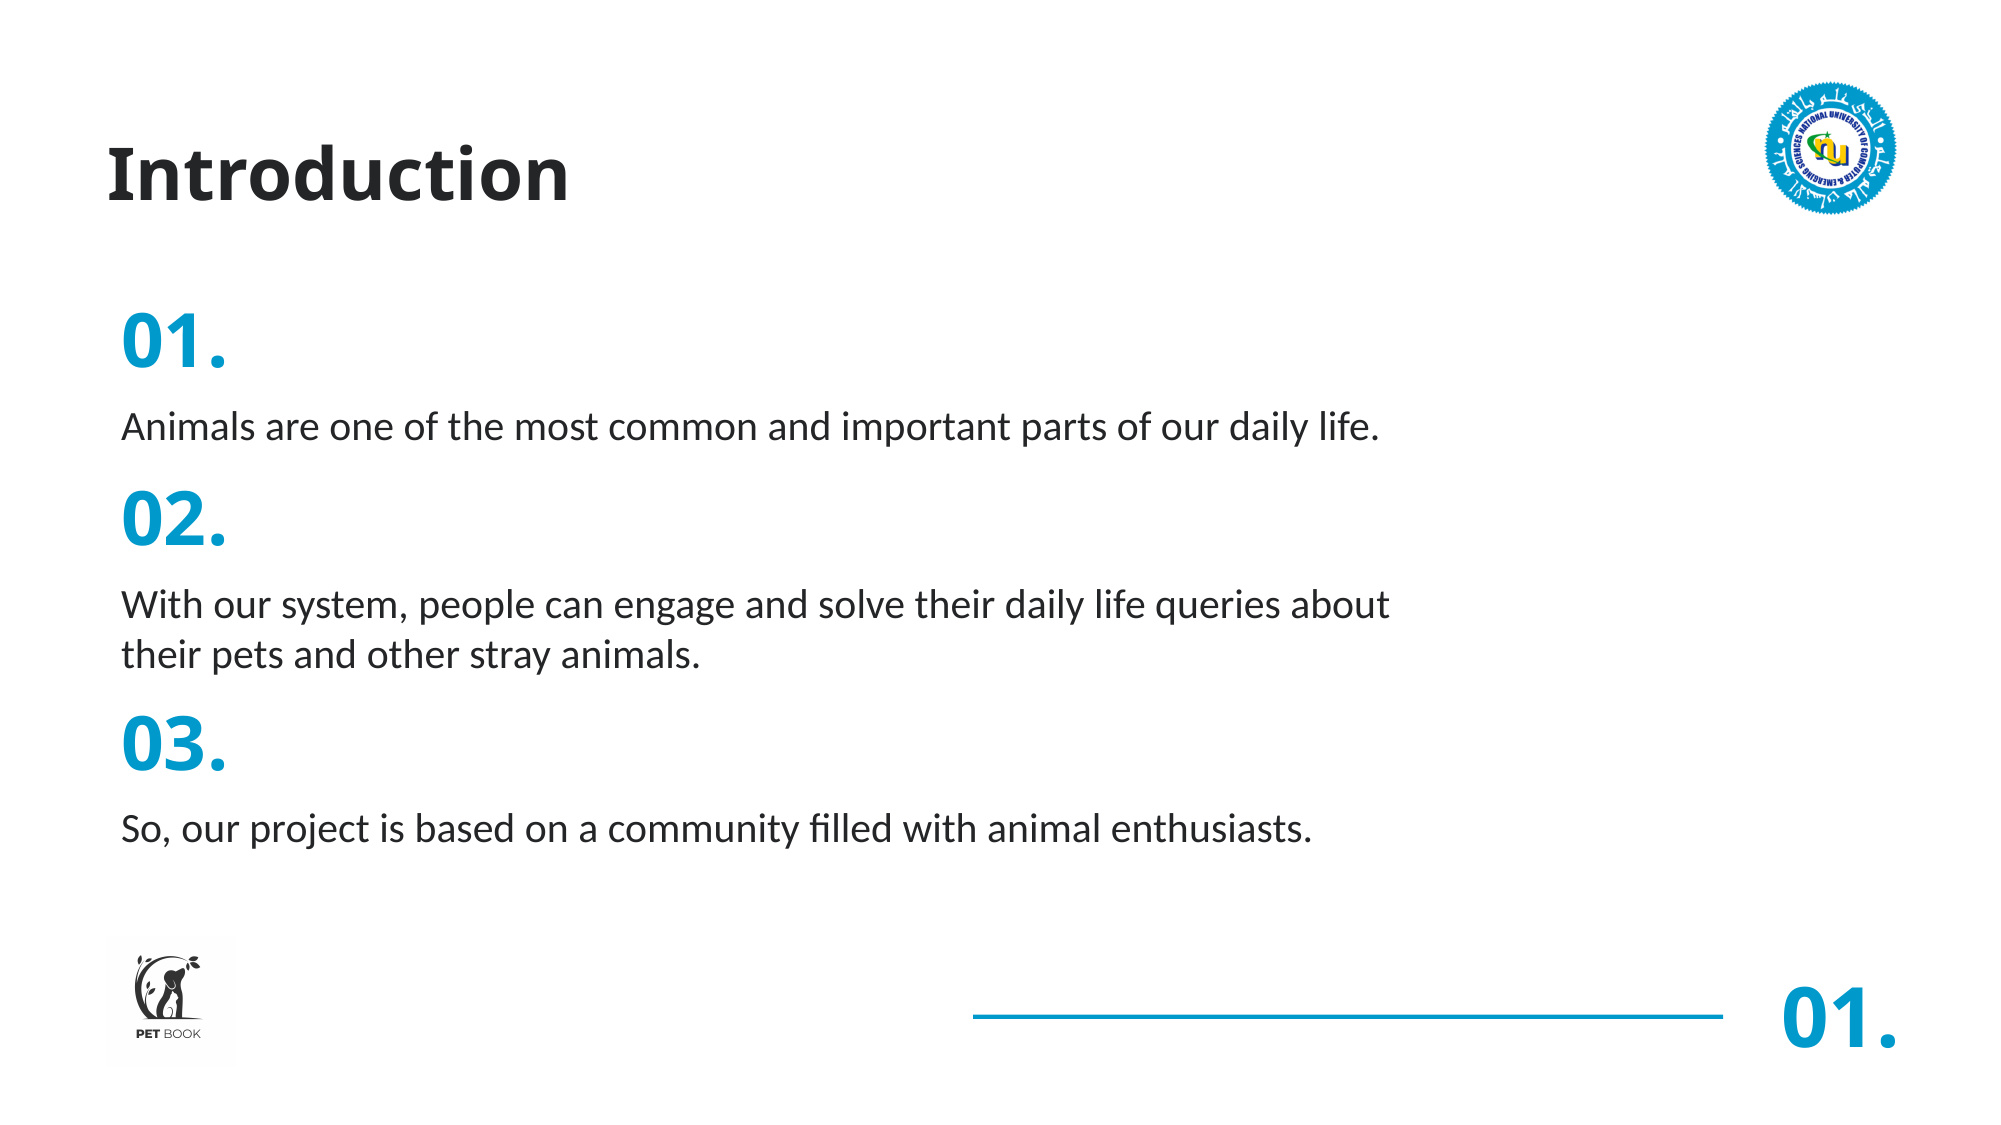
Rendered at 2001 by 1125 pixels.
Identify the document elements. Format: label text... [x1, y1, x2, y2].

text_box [106, 285, 1444, 463]
picture [1821, 95, 1848, 105]
picture [1876, 148, 1883, 163]
picture [1859, 180, 1869, 188]
picture [1764, 81, 1897, 215]
picture [1779, 148, 1786, 163]
picture [1782, 124, 1790, 133]
picture [1874, 164, 1880, 171]
picture [1785, 164, 1793, 175]
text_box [106, 687, 1444, 860]
picture [106, 936, 236, 1067]
picture [1791, 109, 1870, 188]
text_box Introduction [92, 120, 587, 223]
picture [1869, 168, 1874, 176]
picture [1790, 110, 1802, 119]
picture [1846, 190, 1856, 198]
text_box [973, 956, 1931, 1073]
picture [1807, 190, 1825, 197]
picture [1840, 155, 1897, 215]
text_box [106, 463, 1444, 686]
picture [1805, 101, 1814, 109]
